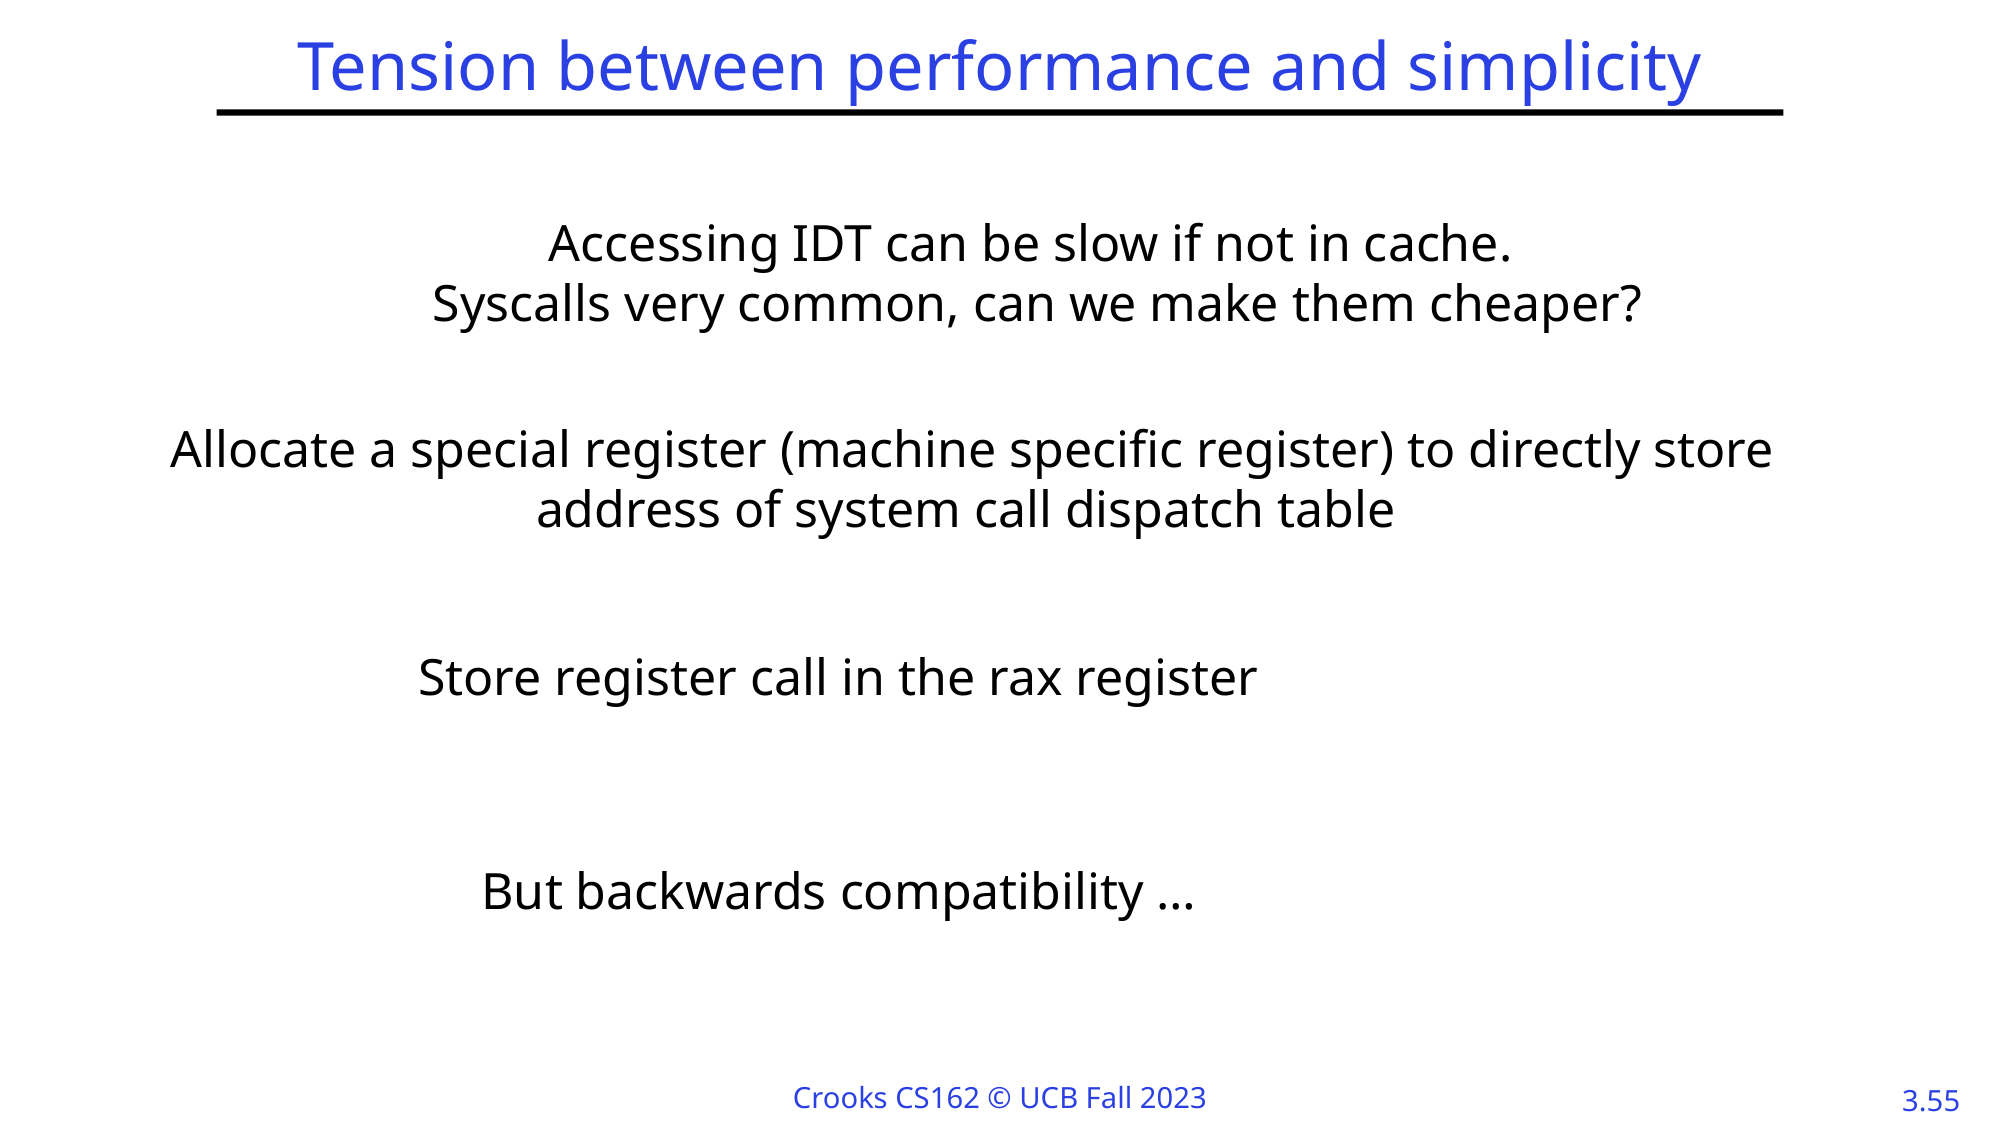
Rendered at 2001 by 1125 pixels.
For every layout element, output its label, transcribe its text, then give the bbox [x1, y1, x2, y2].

title Tension between performance and simplicity [0, 24, 2000, 113]
text_box Allocate a special register (machine specific register) to directly store address of system call dispatch table [123, 410, 1822, 545]
text_box Store register call in the rax register [403, 638, 2000, 713]
text_box But backwards compatibility … [466, 852, 2000, 928]
text_box Accessing IDT can be slow if not in cache. Syscalls very common, can we make them cheaper? [188, 204, 1887, 339]
